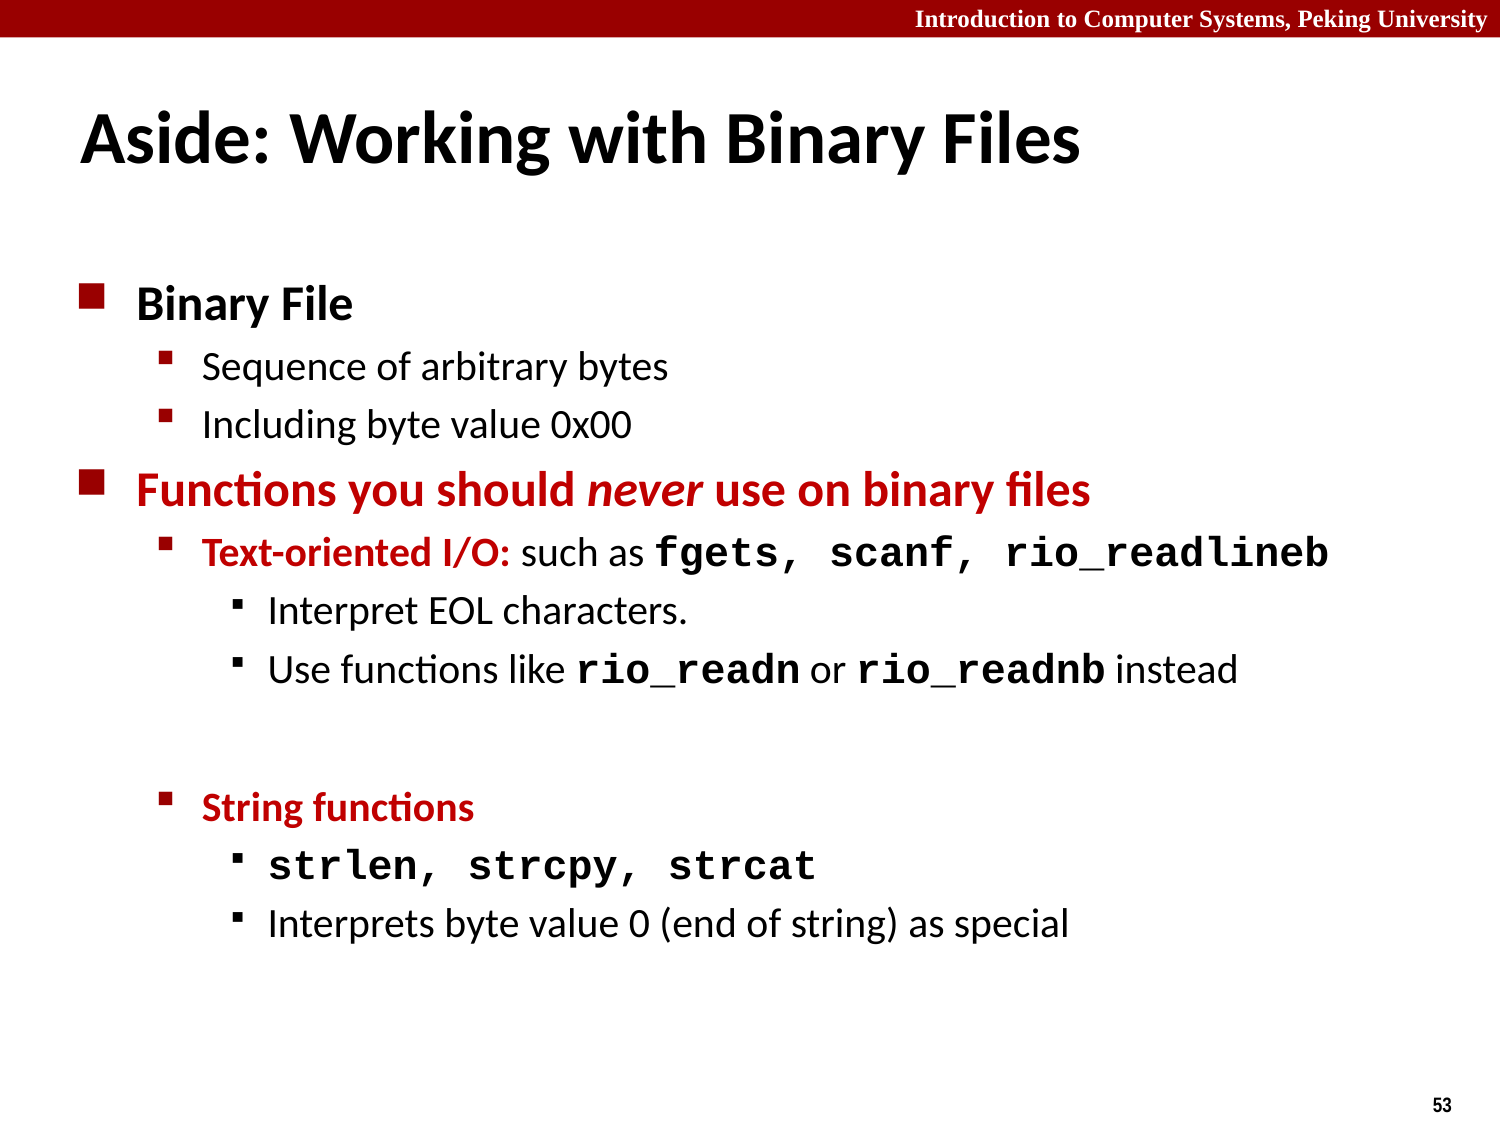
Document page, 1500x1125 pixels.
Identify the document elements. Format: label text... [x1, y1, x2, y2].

title Aside: Working with Binary Files [64, 71, 1311, 197]
list Binary File Sequence of arbitrary bytes Including byte value 0x00 Functions you should never use on binary files Text-oriented I/O: such as fgets, scanf, rio_readlineb Interpret EOL characters. Use functions like rio_readn or rio_readnb instead String functions strlen, strcpy, strcat Interprets byte value 0 (end of string) as special [64, 262, 1426, 1001]
